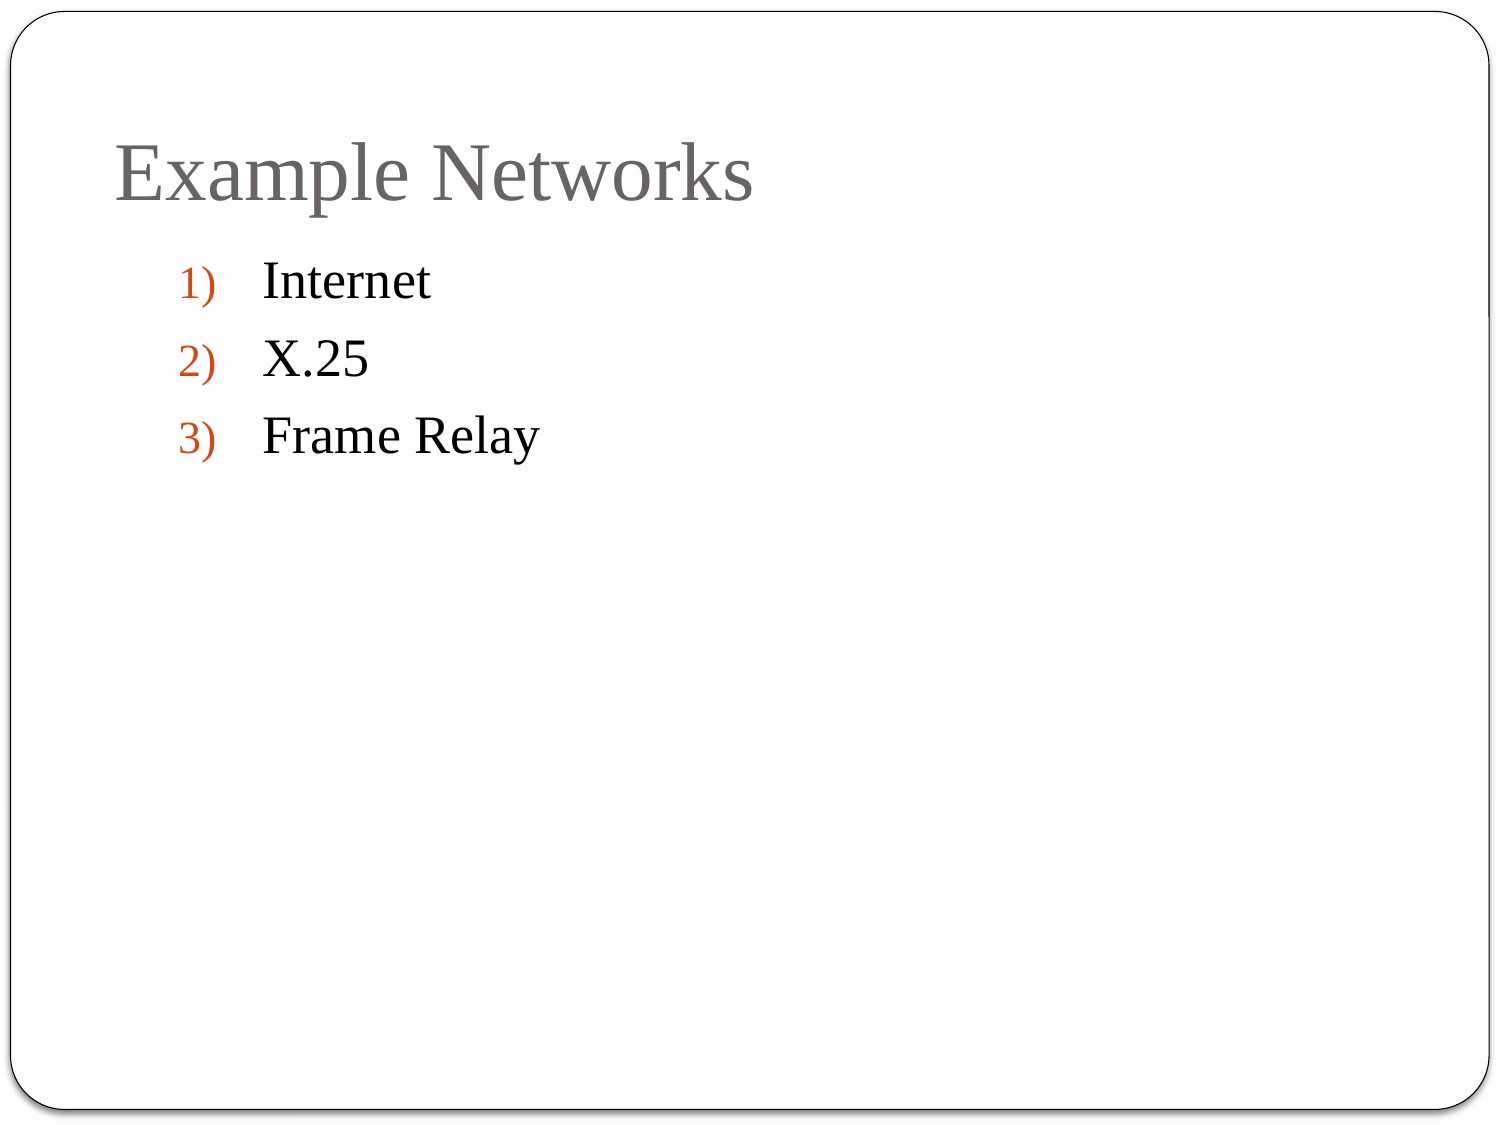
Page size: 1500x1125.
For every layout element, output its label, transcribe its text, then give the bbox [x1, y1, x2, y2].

list Internet X.25 Frame Relay [150, 237, 1425, 988]
title Example Networks [99, 87, 1425, 233]
